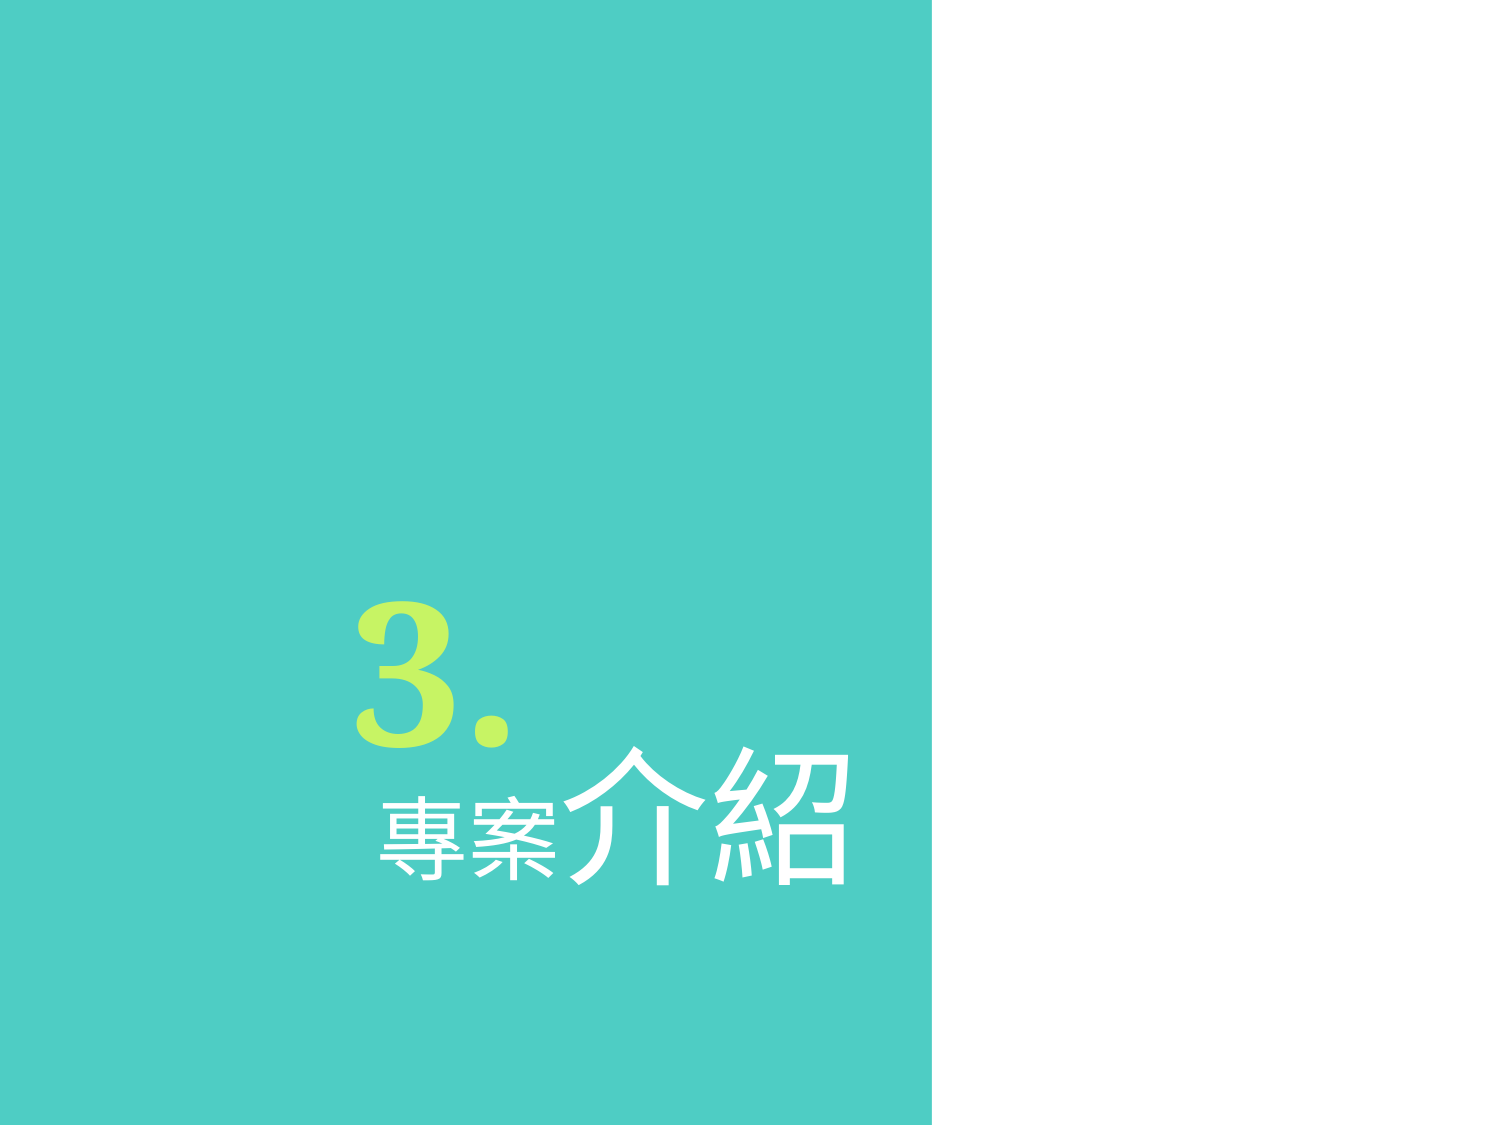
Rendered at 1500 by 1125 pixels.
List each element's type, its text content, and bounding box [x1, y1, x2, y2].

title 專案介紹 [135, 605, 875, 919]
text_box 3. [336, 538, 585, 794]
